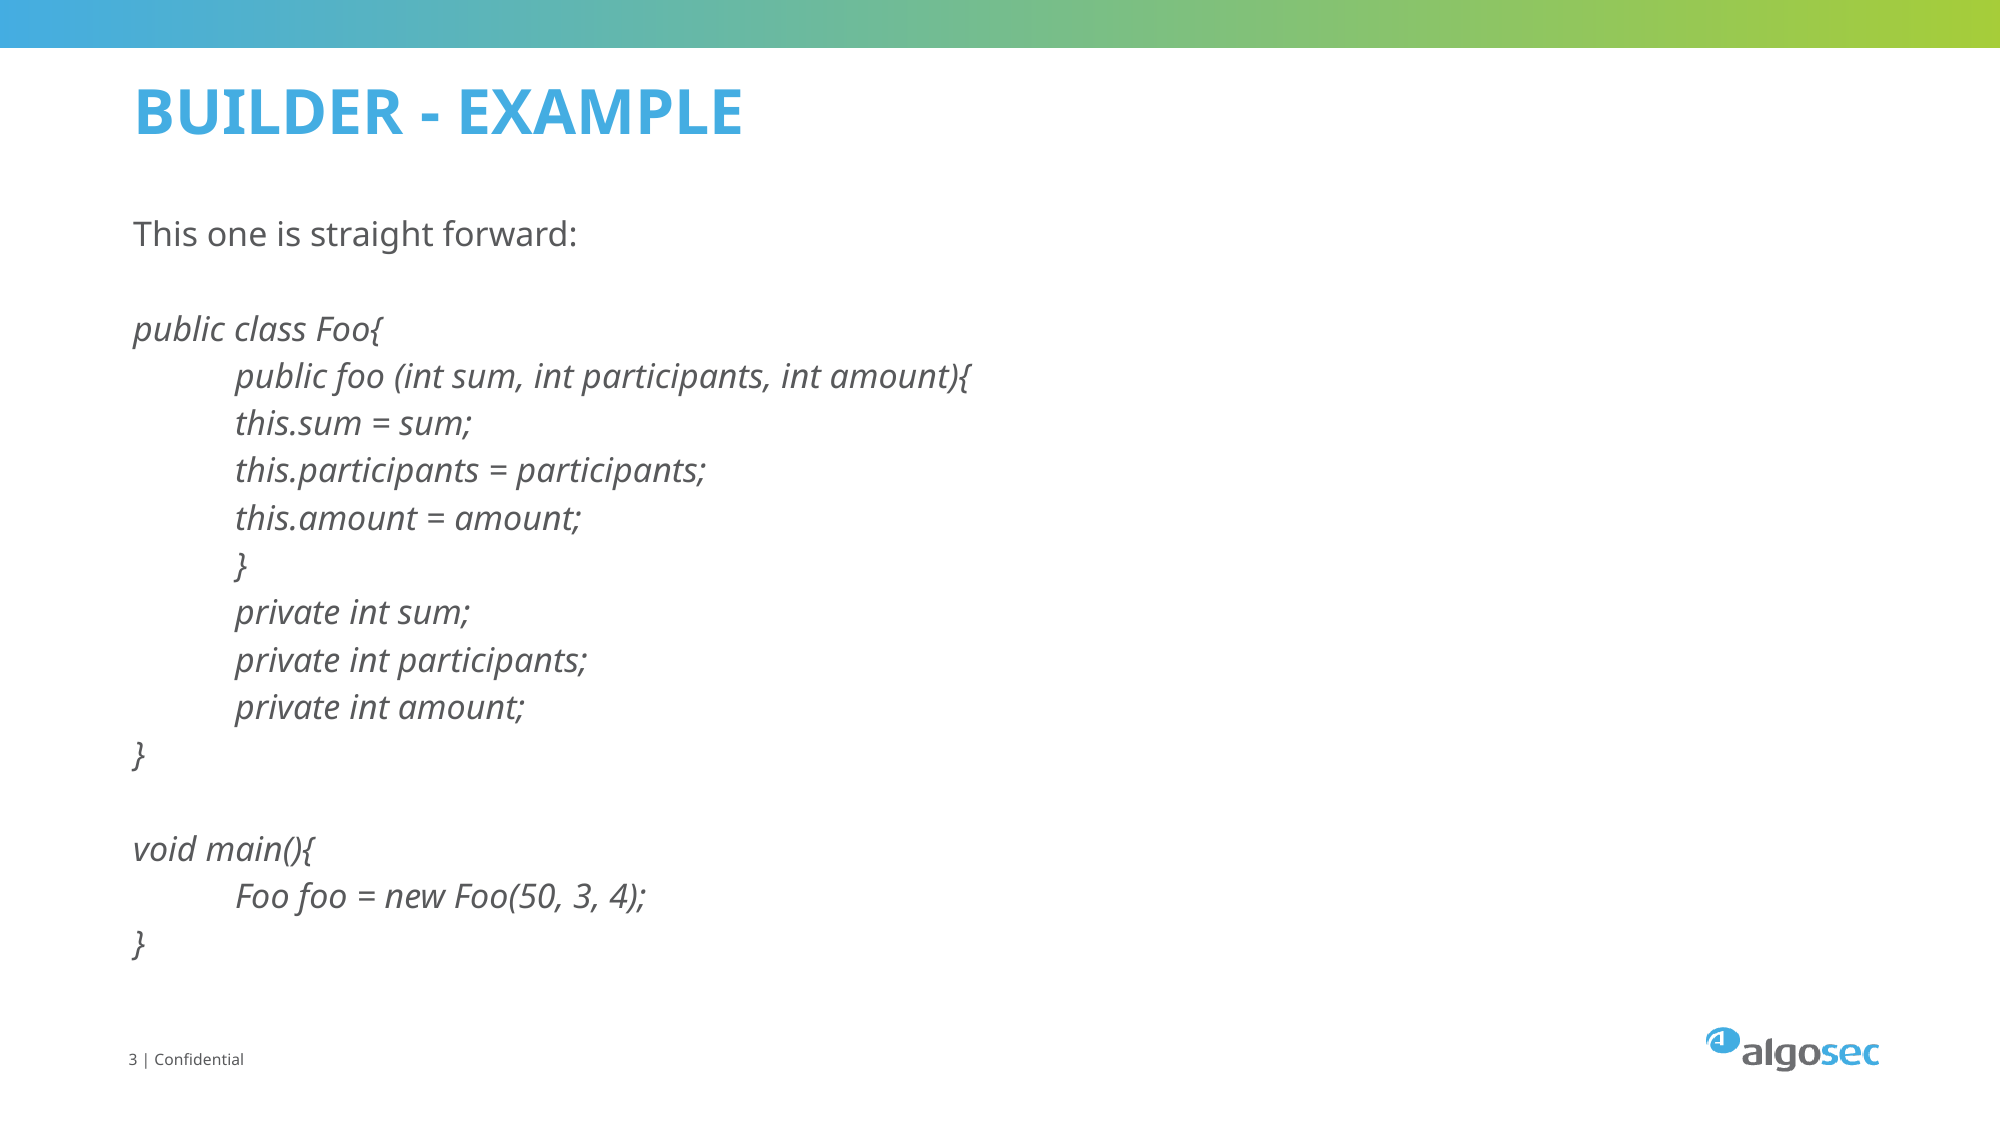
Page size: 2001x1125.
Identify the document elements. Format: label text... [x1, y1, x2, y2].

picture [1703, 1023, 1886, 1078]
slide_number 3 | Confidential [114, 1042, 564, 1077]
title Builder - example [118, 73, 1886, 160]
list This one is straight forward: public class Foo{ public foo (int sum, int participants, int amount){ this.sum = sum; this.participants = participants; this.amount = amount; } private int sum; private int participants; private int amount; } void main(){ Foo foo = new Foo(50, 3, 4); } [118, 209, 1886, 981]
